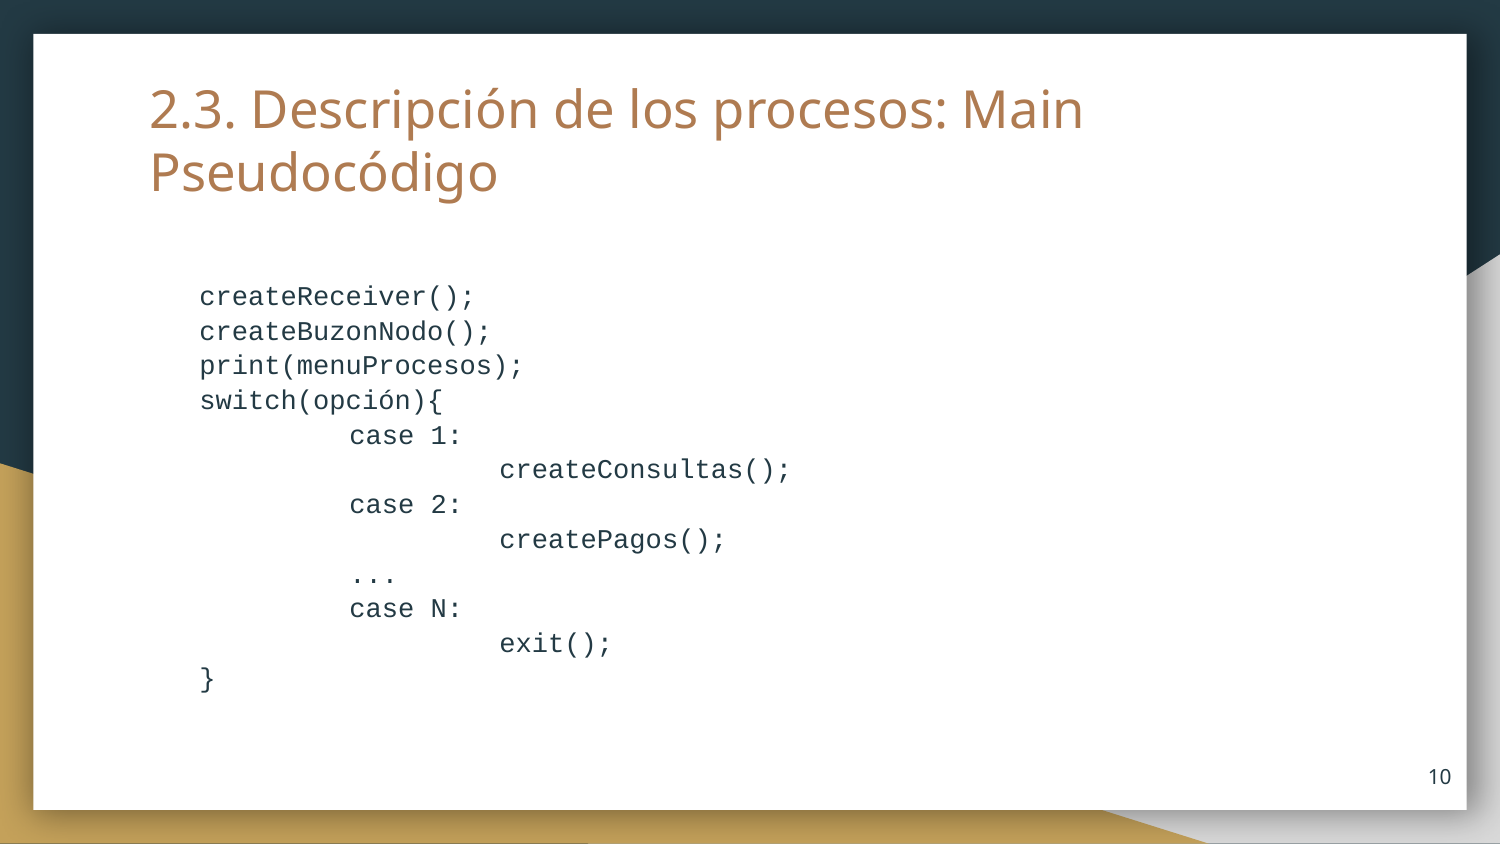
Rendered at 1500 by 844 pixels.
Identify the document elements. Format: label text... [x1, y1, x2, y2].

slide_number ‹#› [1376, 745, 1467, 810]
title 2.3. Descripción de los procesos: Main Pseudocódigo [134, 61, 1366, 219]
list createReceiver(); createBuzonNodo(); print(menuProcesos); switch(opción){ case 1: createConsultas(); case 2: createPagos(); ... case N: exit(); } [184, 282, 848, 784]
